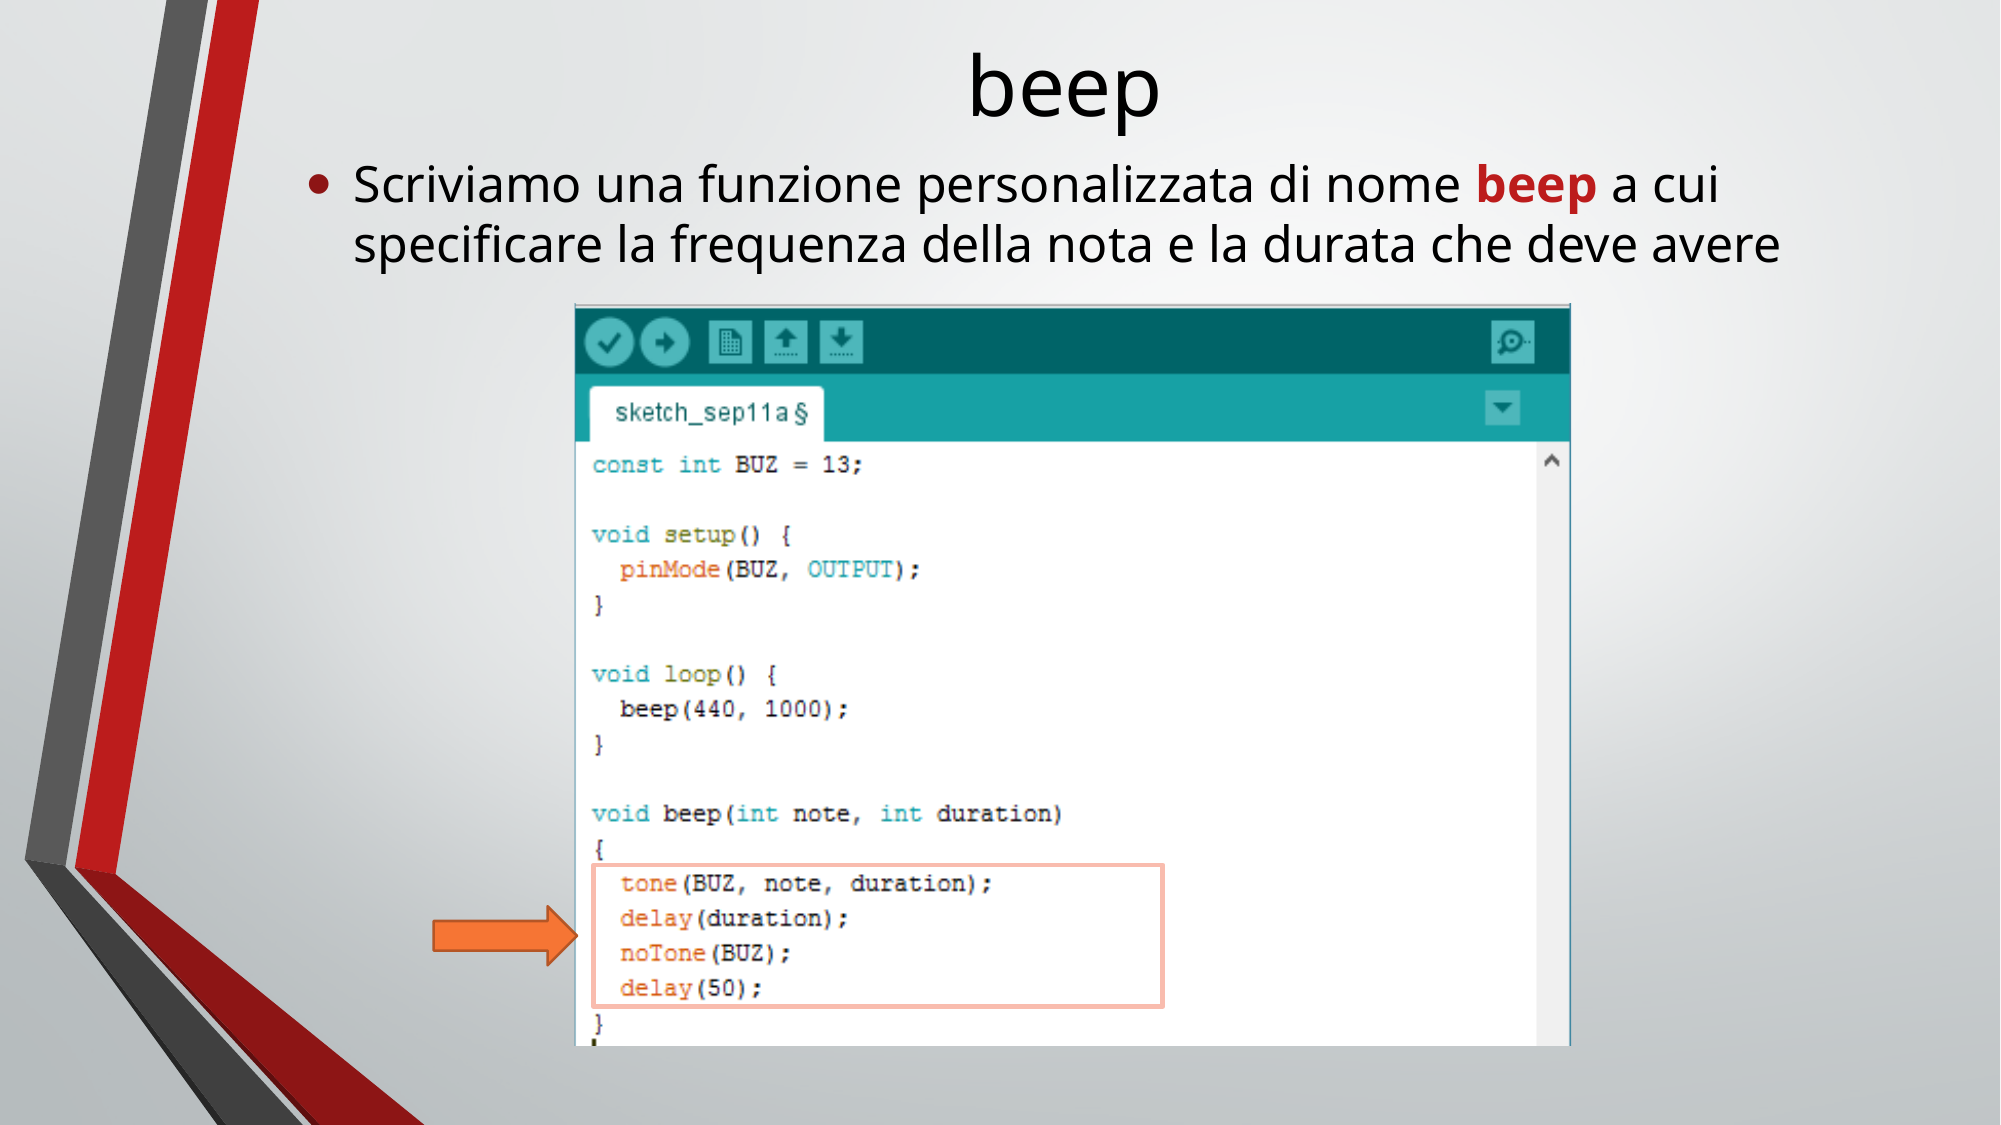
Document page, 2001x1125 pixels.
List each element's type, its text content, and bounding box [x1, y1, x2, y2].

picture [574, 303, 1572, 1047]
text_box [432, 905, 574, 967]
list Scriviamo una funzione personalizzata di nome beep a cui specificare la frequenza della nota e la durata che deve avere [291, 123, 1901, 303]
title beep [243, 19, 1887, 148]
